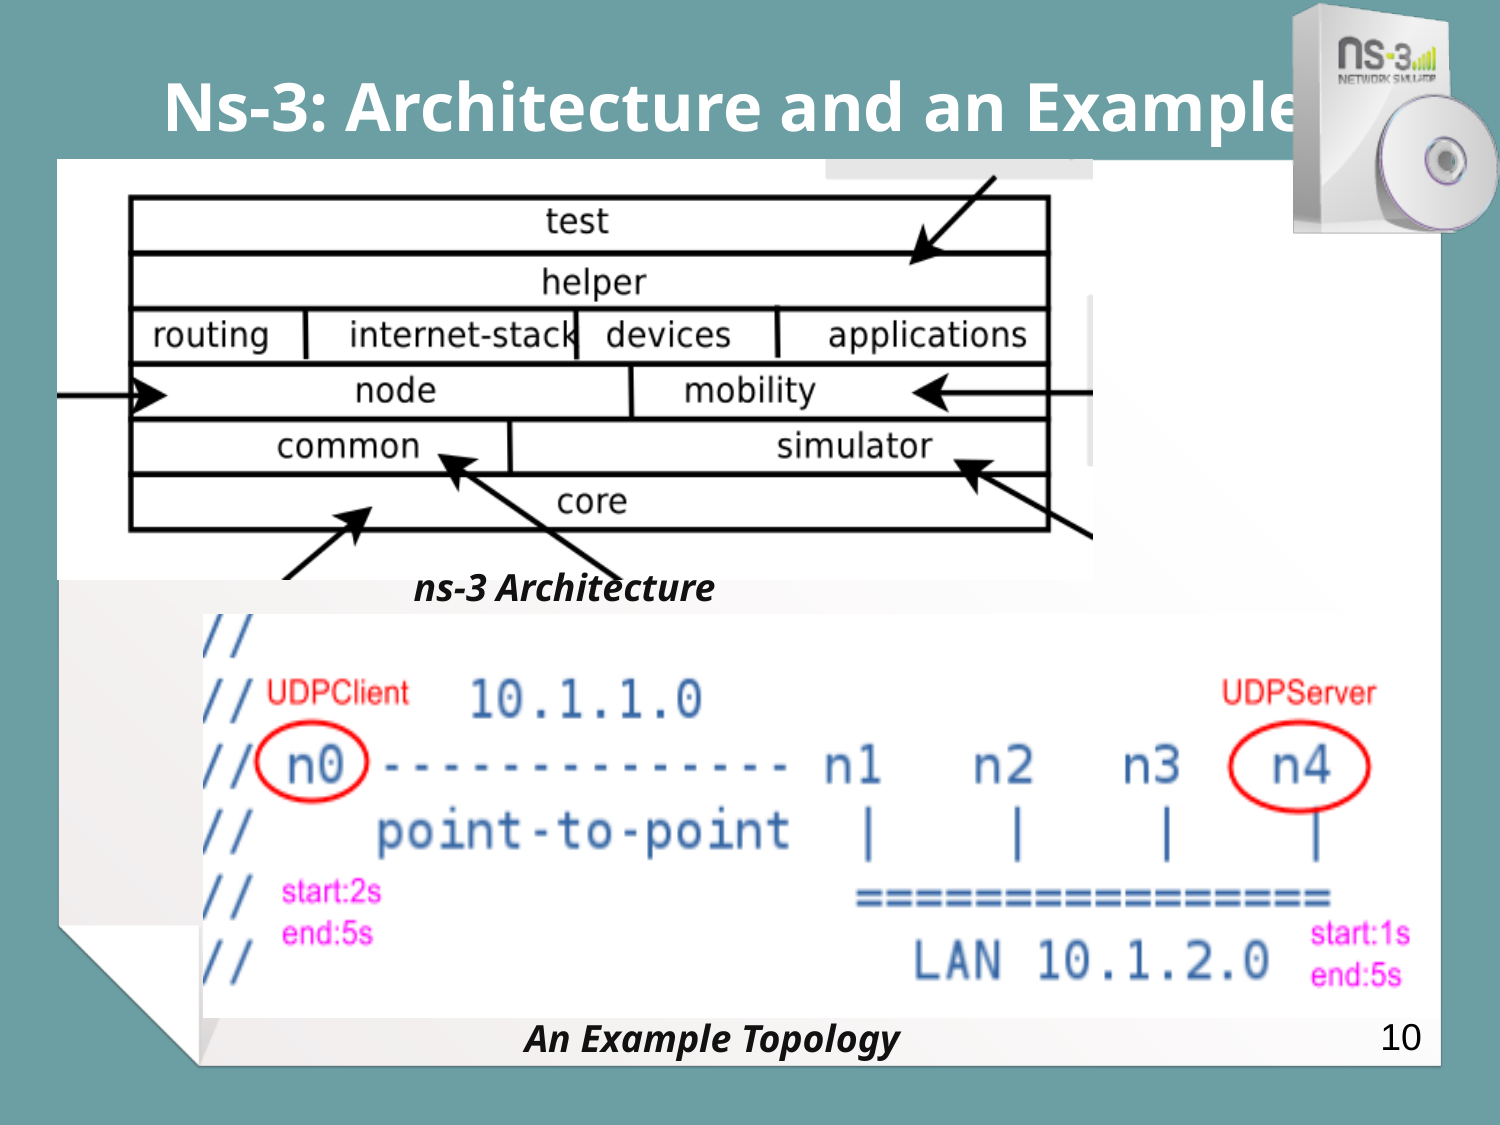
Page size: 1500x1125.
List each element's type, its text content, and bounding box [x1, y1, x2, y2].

picture [0, 0, 1500, 1125]
text_box An Example Topology [510, 1026, 1126, 1067]
text_box Ns-3: Architecture and an Example [46, 45, 1286, 160]
text_box ns-3 Architecture [398, 588, 850, 613]
text_box 10 [1365, 1026, 1437, 1066]
